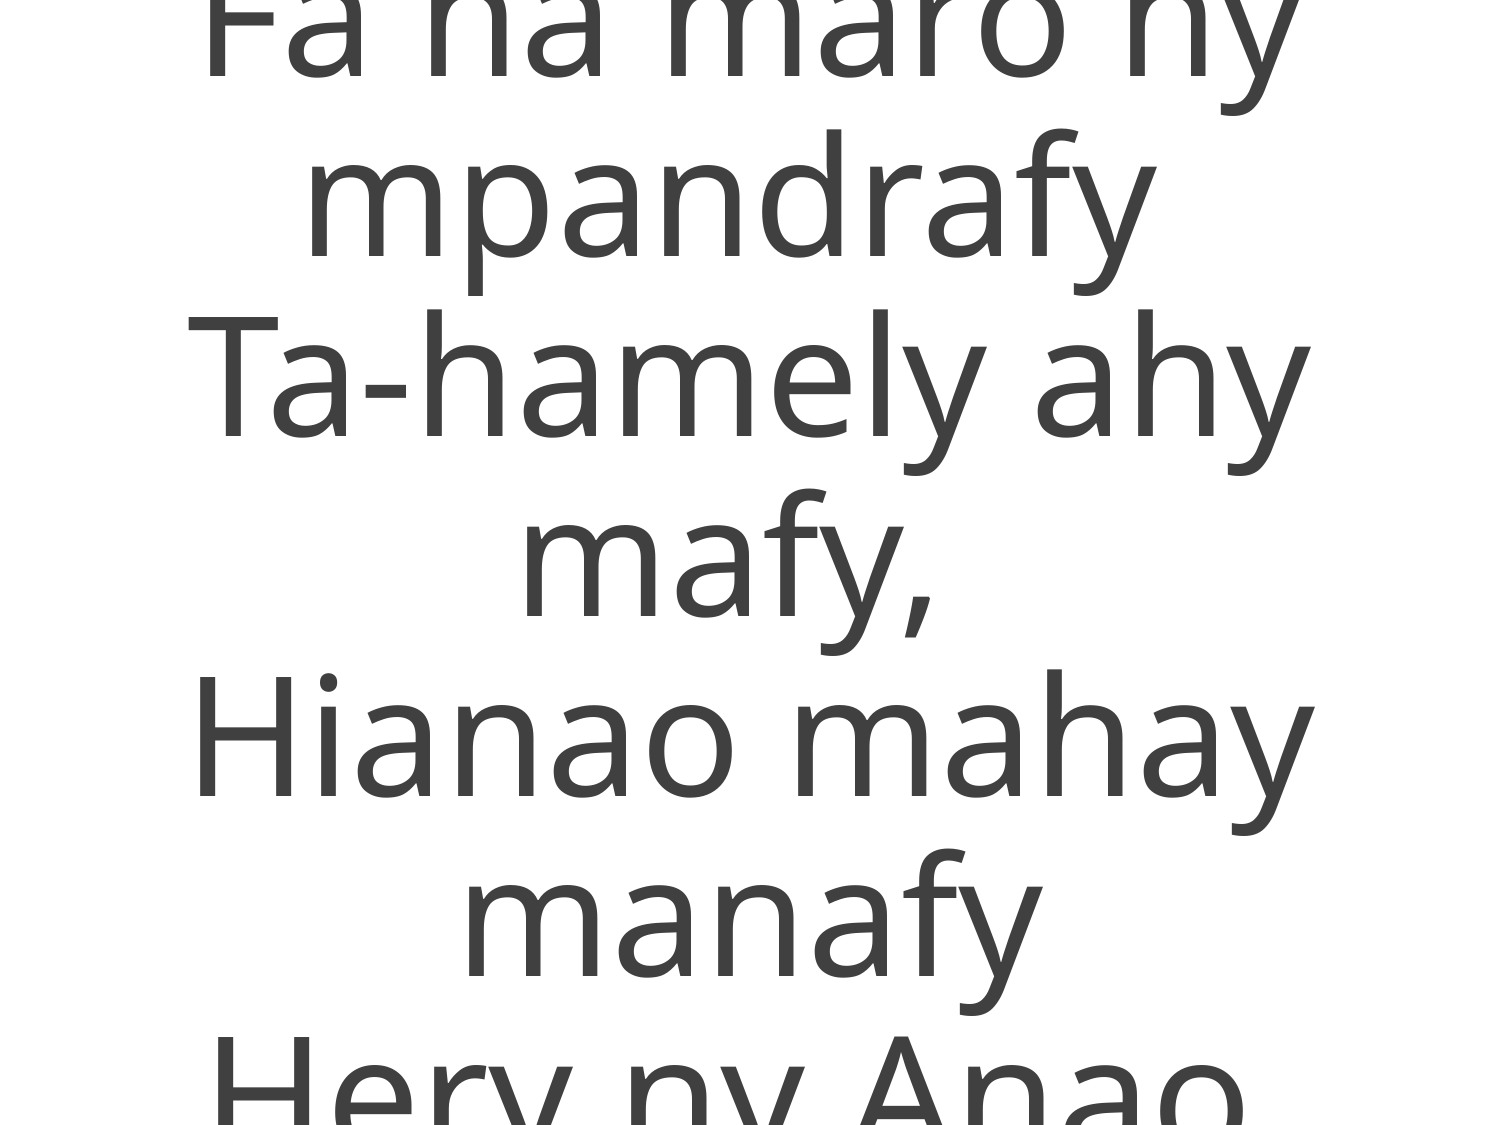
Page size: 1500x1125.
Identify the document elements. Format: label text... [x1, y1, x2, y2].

title Fa na maro ny mpandrafy Ta-hamely ahy mafy, Hianao mahay manafy Hery ny Anao. [0, 453, 1500, 672]
